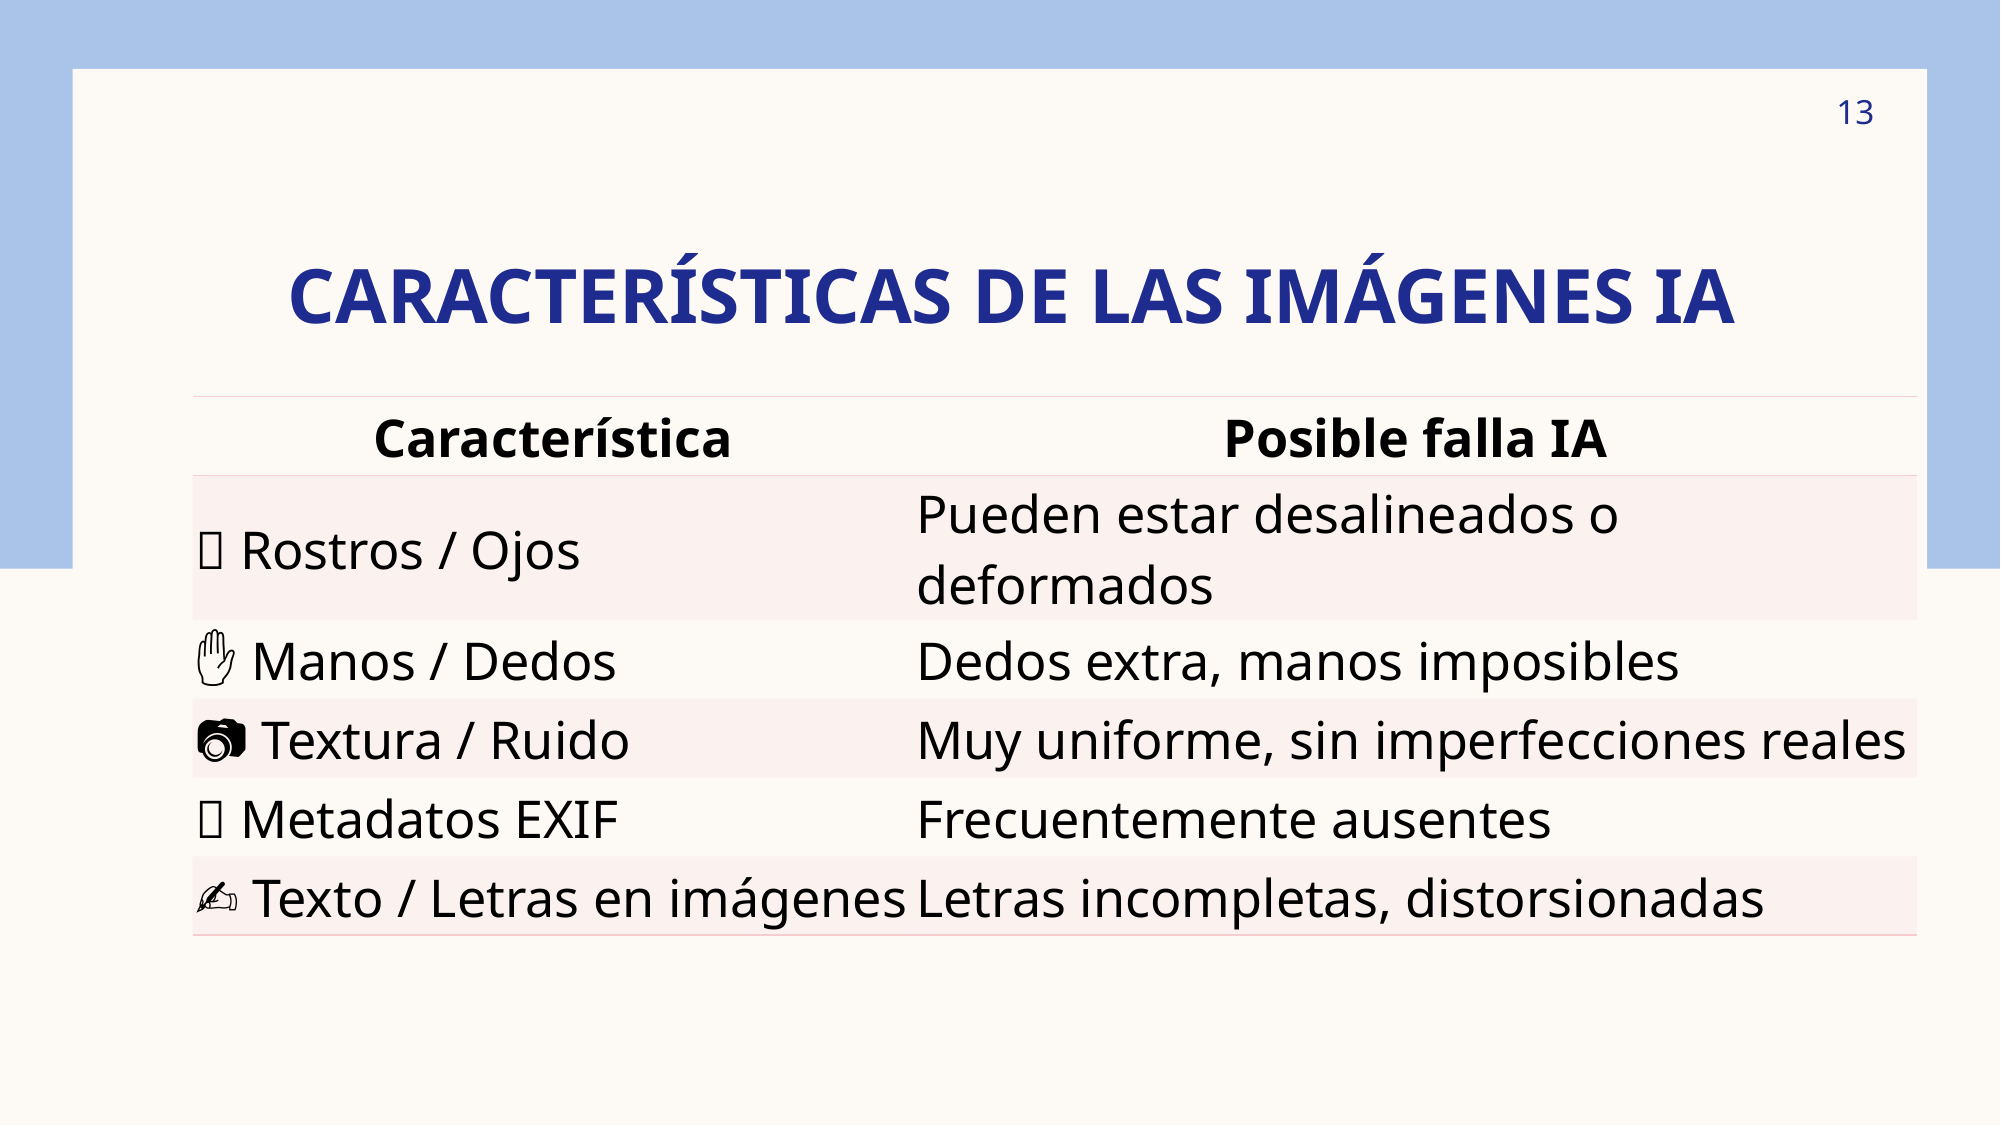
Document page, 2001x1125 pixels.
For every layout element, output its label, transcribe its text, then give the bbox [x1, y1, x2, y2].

table_cell 👀 Rostros / Ojos [193, 476, 914, 620]
table_cell Frecuentemente ausentes [914, 777, 1917, 856]
table_cell Dedos extra, manos imposibles [914, 620, 1917, 699]
table_cell Pueden estar desalineados o deformados [914, 476, 1917, 620]
table_cell 🧾 Metadatos EXIF [193, 777, 914, 856]
table_cell ✋ Manos / Dedos [193, 620, 914, 699]
table_header Posible falla IA [914, 397, 1917, 475]
table_cell Muy uniforme, sin imperfecciones reales [914, 699, 1917, 777]
title Características de las Imágenes IA [150, 173, 1875, 340]
slide_number 13 [1699, 75, 1875, 153]
table_cell Letras incompletas, distorsionadas [914, 856, 1917, 934]
table_cell 📷 Textura / Ruido [193, 699, 914, 777]
table_header Característica [193, 397, 914, 475]
table_cell ✍ Texto / Letras en imágenes [193, 856, 914, 934]
